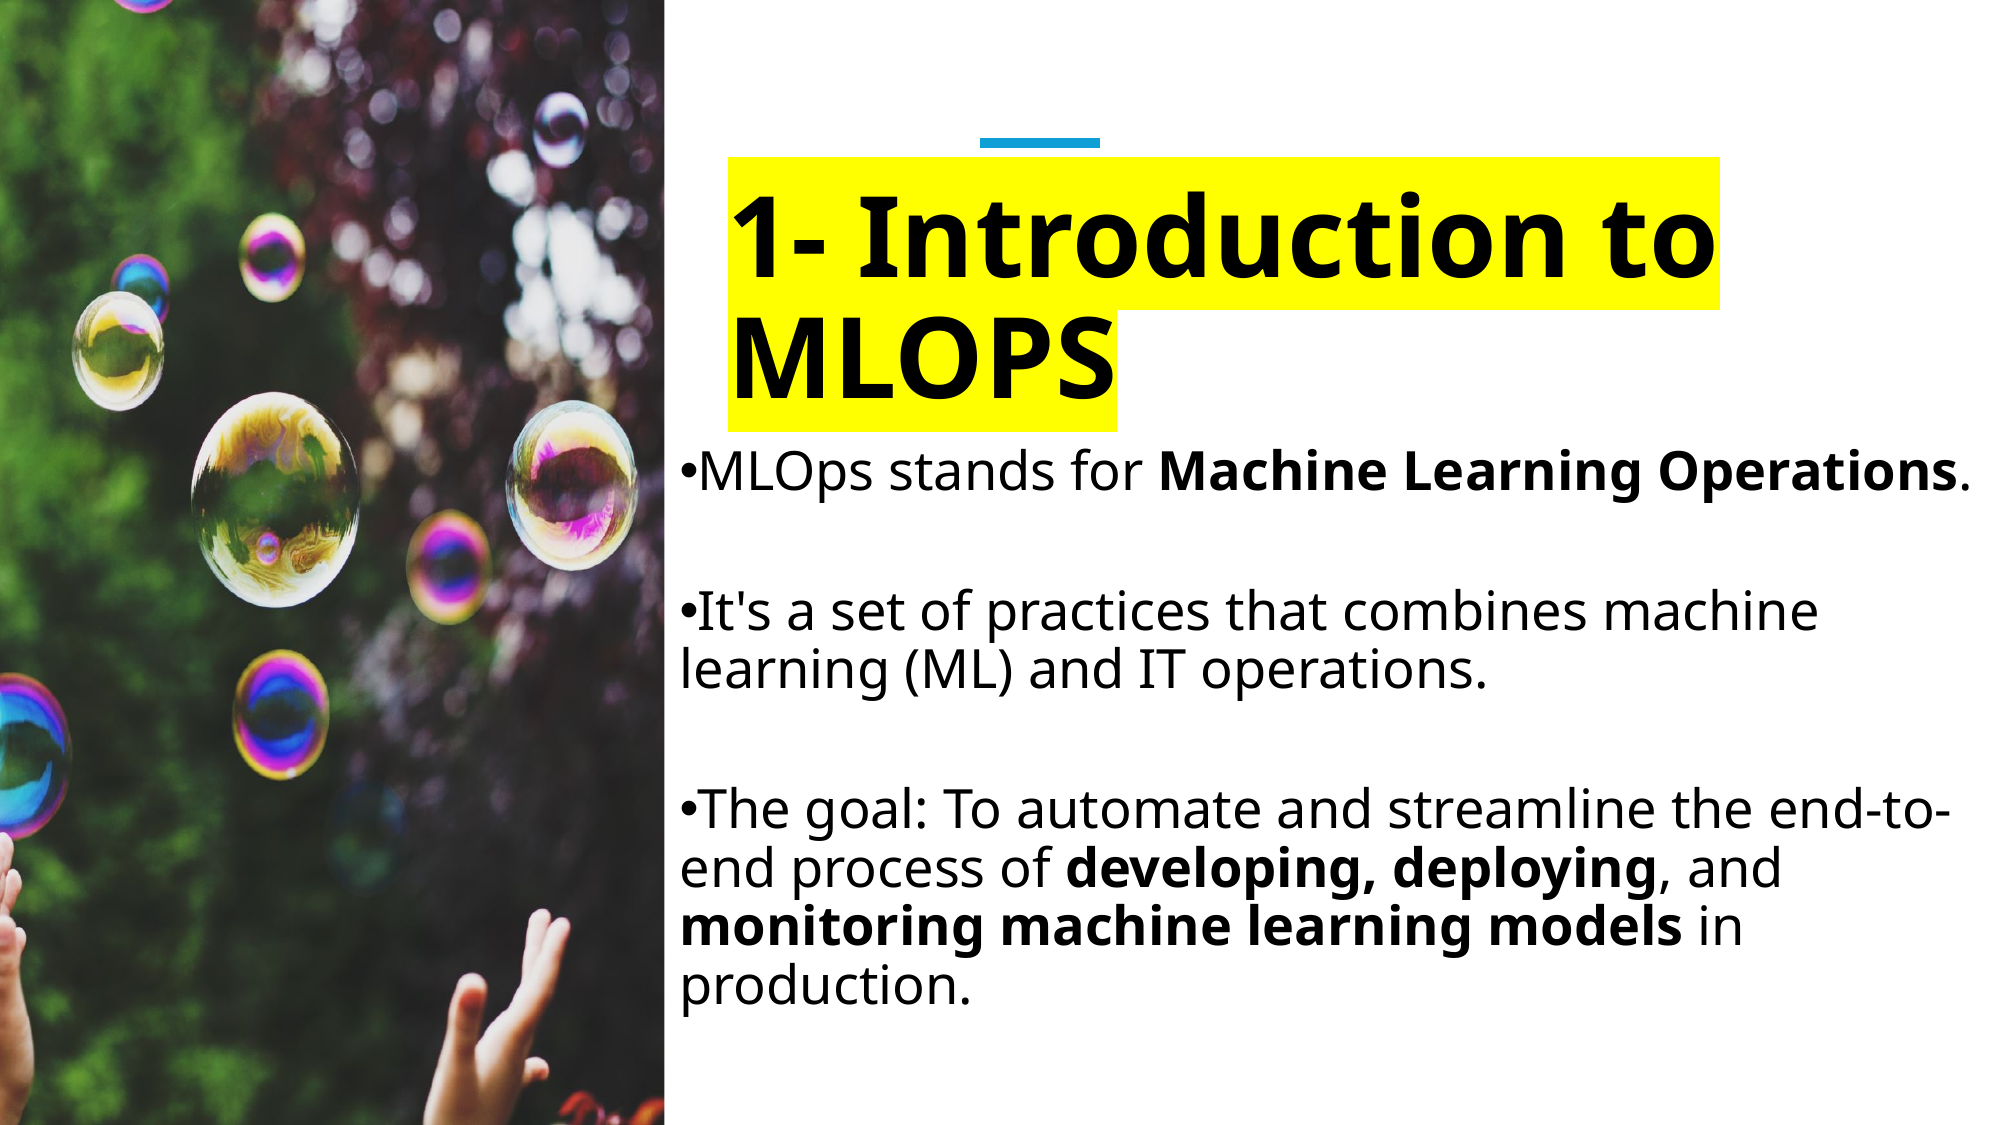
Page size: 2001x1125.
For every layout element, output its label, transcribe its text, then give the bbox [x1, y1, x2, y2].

picture [0, 0, 665, 1125]
title 1- Introduction to MLOPS [712, 172, 1967, 331]
subtitle MLOps stands for Machine Learning Operations. It's a set of practices that combines machine learning (ML) and IT operations. The goal: To automate and streamline the end-to-end process of developing, deploying, and monitoring machine learning models in production. [665, 359, 1989, 1084]
